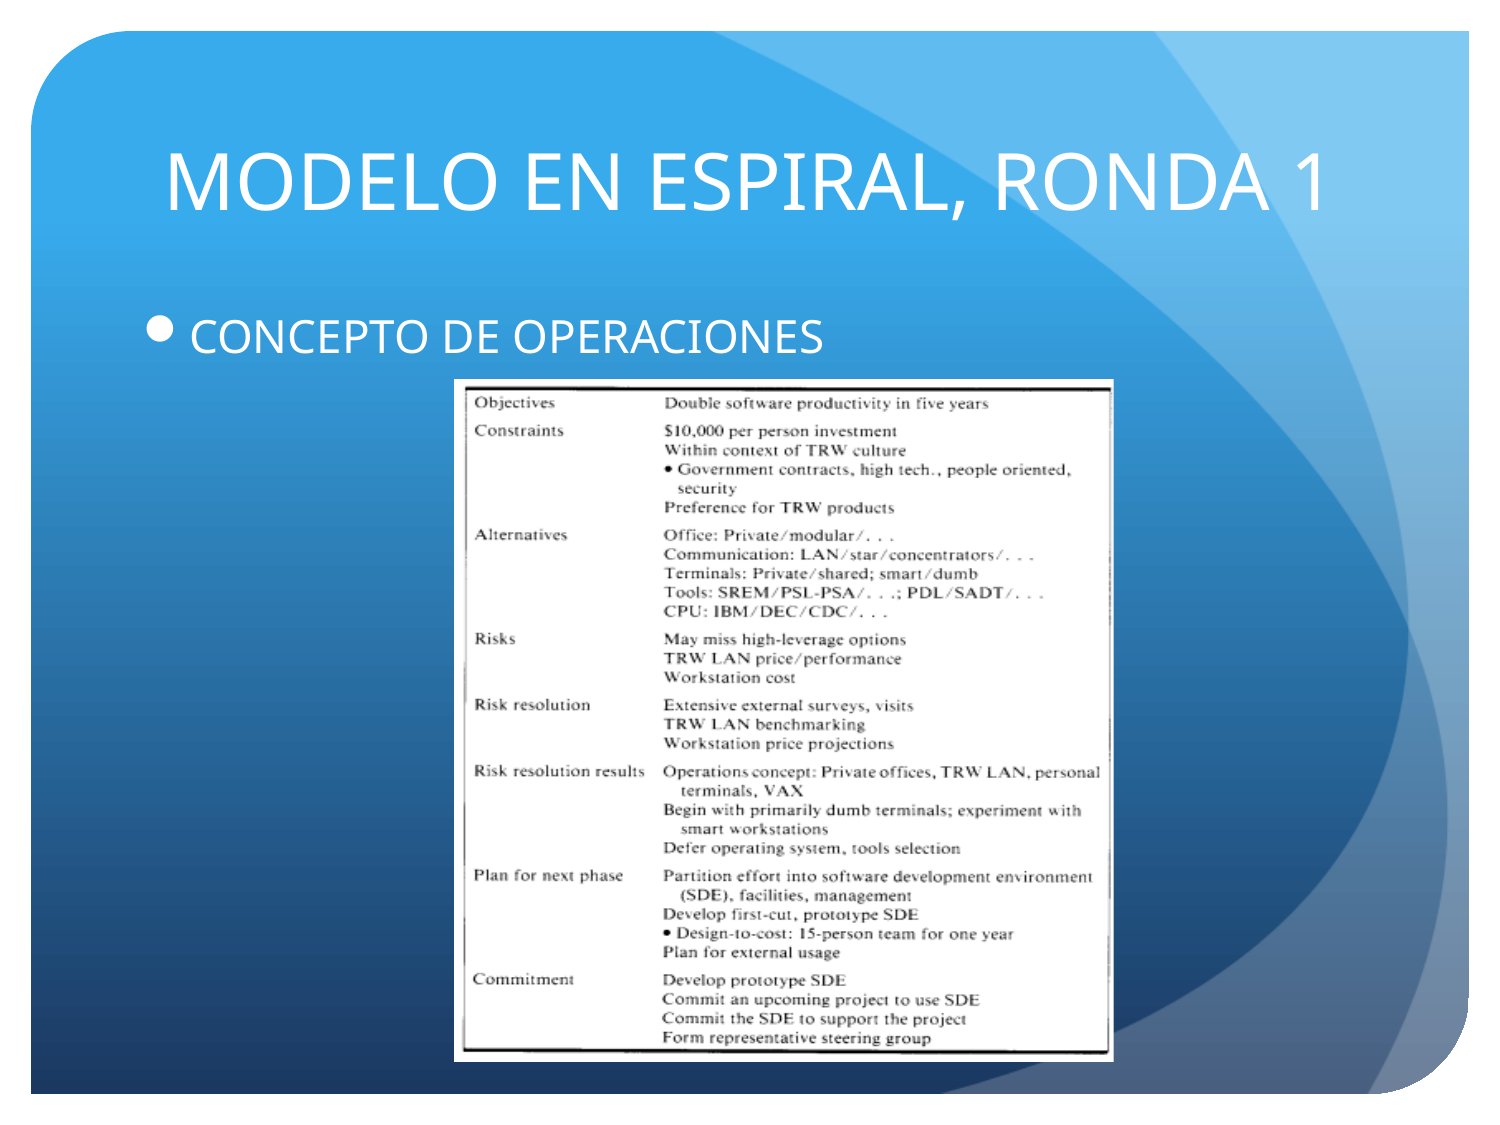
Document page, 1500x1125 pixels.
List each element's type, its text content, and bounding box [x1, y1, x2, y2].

picture [24, 30, 1473, 1094]
list CONCEPTO DE OPERACIONES [127, 299, 1372, 991]
title MODELO EN ESPIRAL, RONDA 1 [127, 62, 1372, 234]
